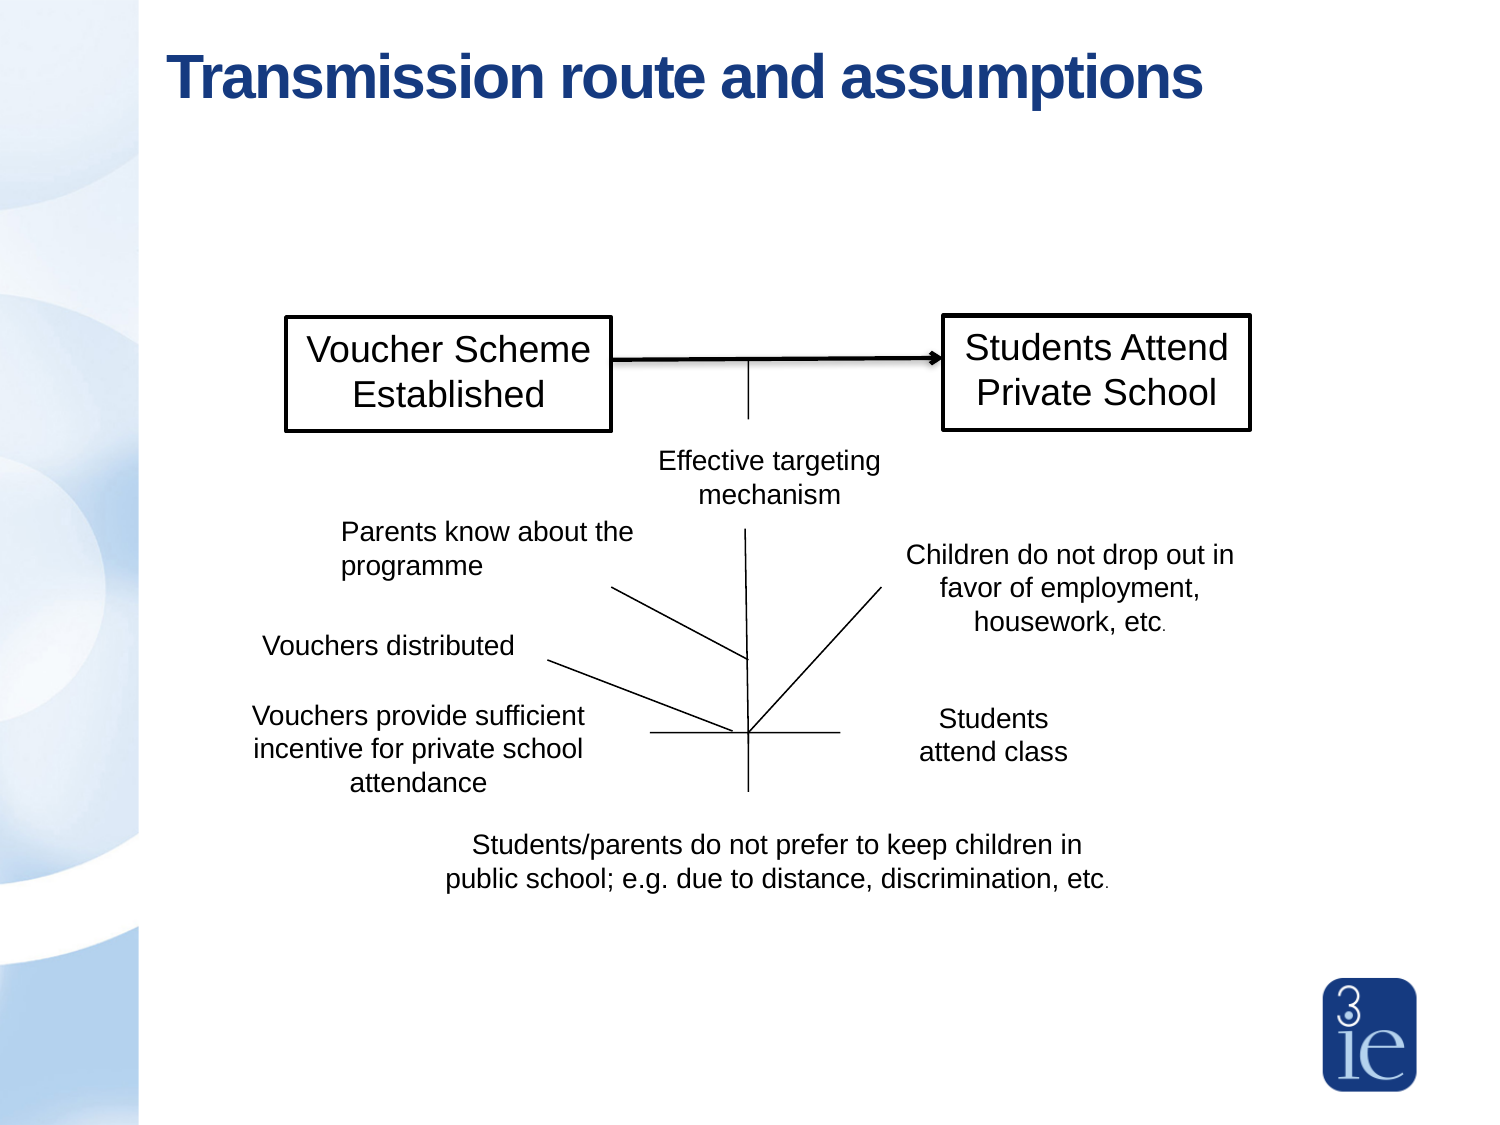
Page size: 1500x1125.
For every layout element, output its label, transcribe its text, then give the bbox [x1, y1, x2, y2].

text_box Children do not drop out in favor of employment, housework, etc. [867, 528, 1273, 645]
text_box Students Attend Private School [941, 313, 1252, 432]
text_box Vouchers distributed [247, 619, 590, 669]
text_box Students attend class [884, 692, 1103, 775]
text_box Parents know about the programme [325, 505, 650, 589]
picture [0, 0, 1500, 1125]
text_box Students/parents do not prefer to keep children in public school; e.g. due to distance, discrimination, etc. [428, 818, 1127, 902]
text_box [547, 659, 733, 732]
text_box Effective targeting mechanism [611, 435, 928, 518]
text_box Vouchers provide sufficient incentive for private school attendance [218, 689, 619, 806]
text_box Voucher Scheme Established [284, 315, 613, 433]
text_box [611, 586, 749, 733]
text_box Transmission route and assumptions [155, 30, 1384, 125]
